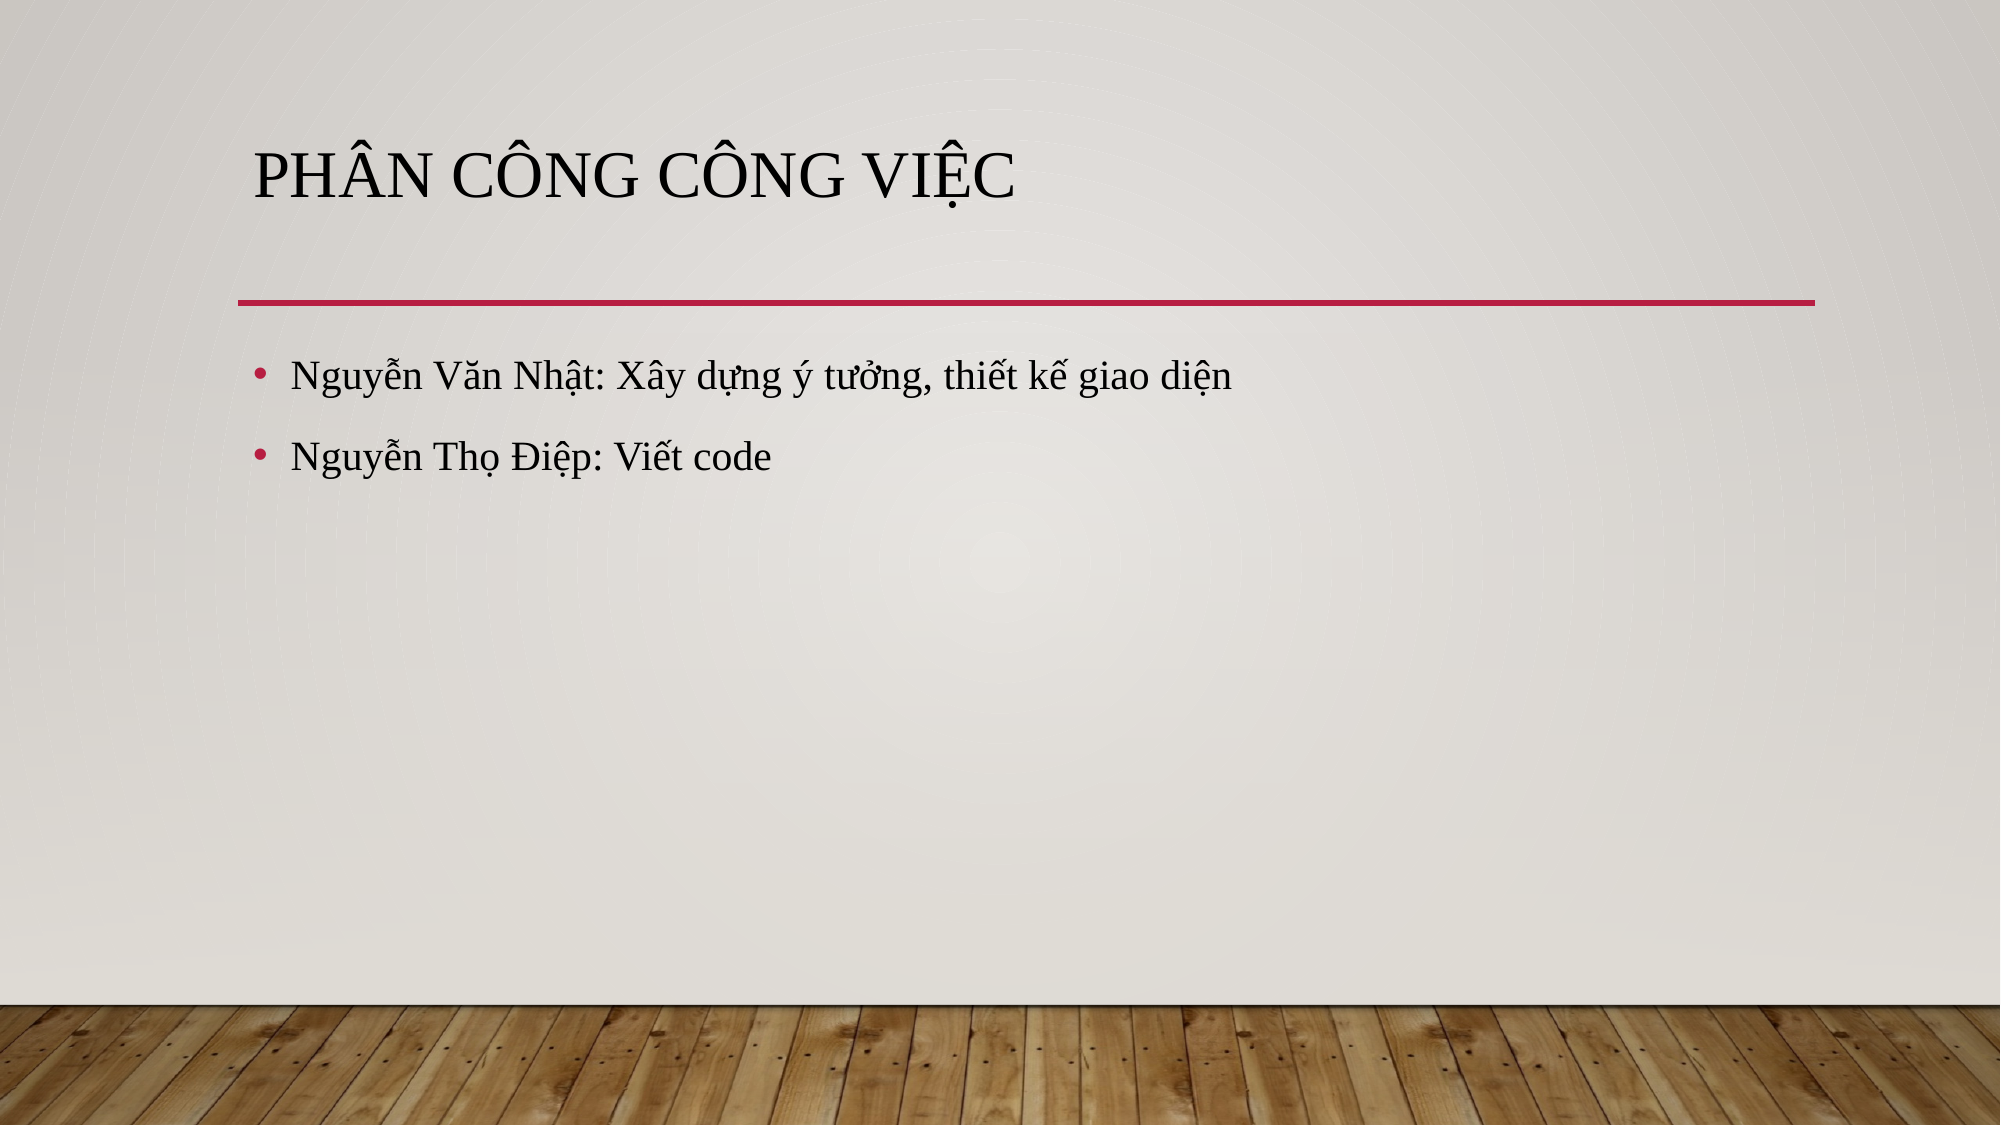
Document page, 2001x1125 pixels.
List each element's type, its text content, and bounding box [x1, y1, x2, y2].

title Phân công công việc [238, 131, 1814, 305]
picture [0, 1005, 2000, 1125]
list Nguyễn Văn Nhật: Xây dựng ý tưởng, thiết kế giao diện Nguyễn Thọ Điệp: Viết code [238, 330, 1814, 897]
